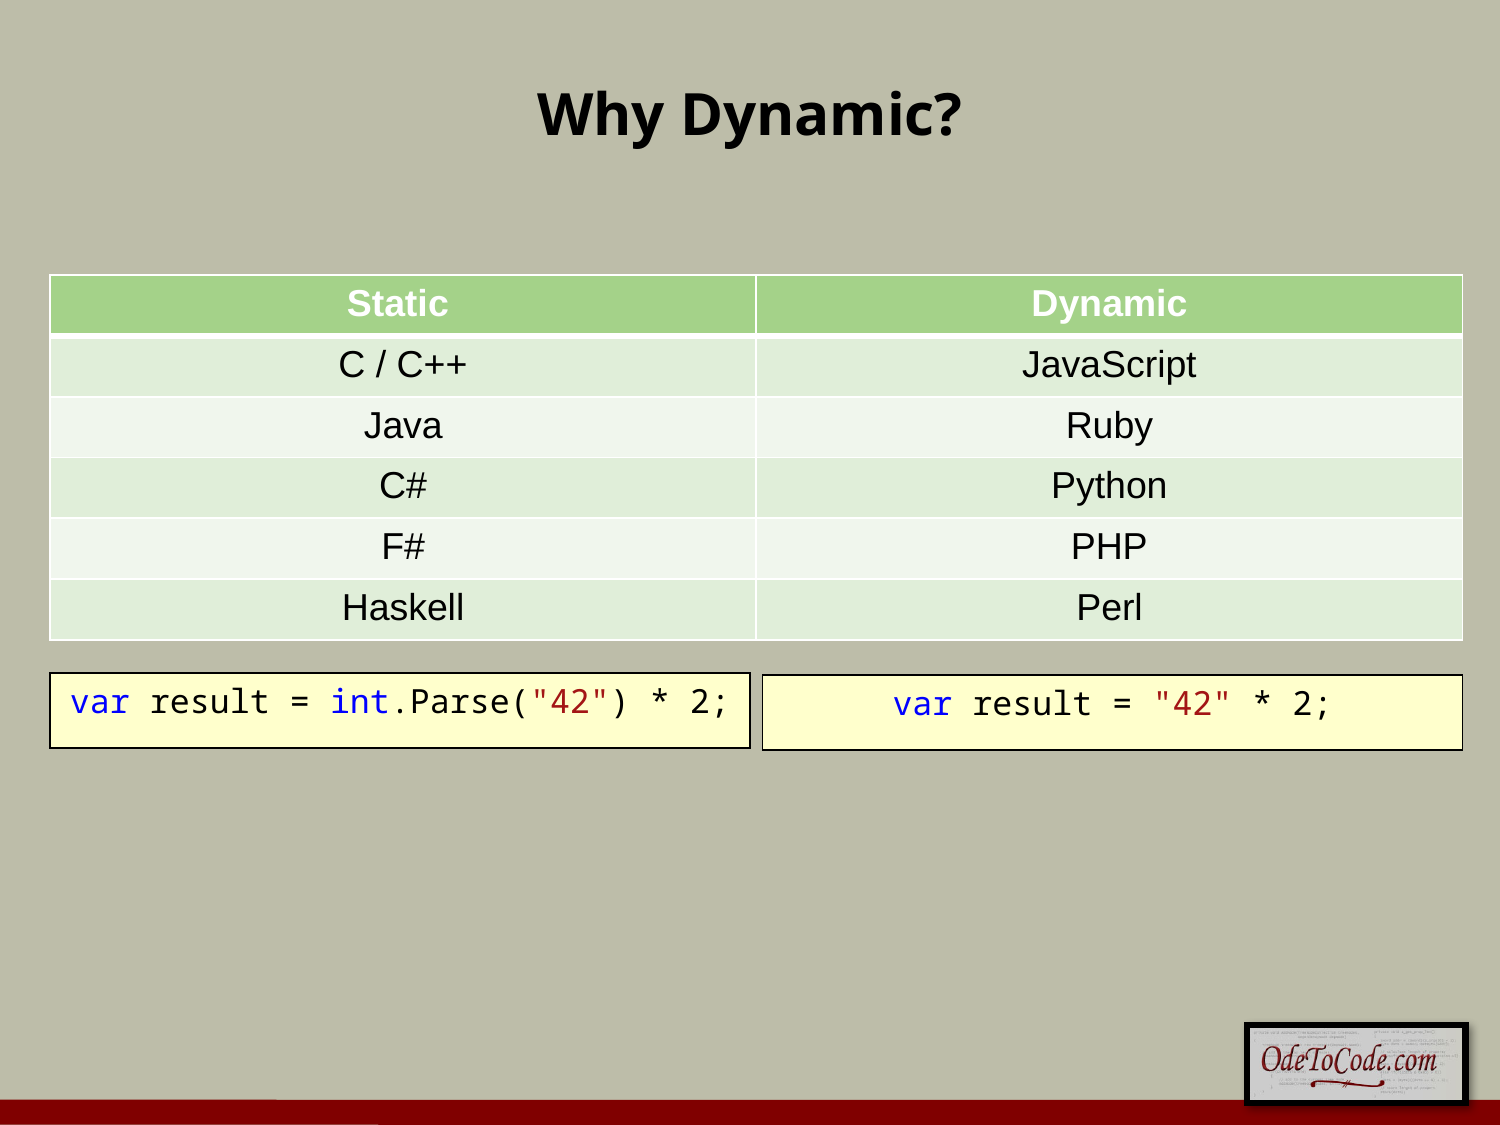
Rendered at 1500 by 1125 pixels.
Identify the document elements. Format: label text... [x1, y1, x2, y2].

table_cell Perl [757, 580, 1462, 639]
table_cell Java [51, 398, 755, 457]
title Why Dynamic? [74, 49, 1426, 176]
picture [1250, 1028, 1462, 1100]
text_box var result = "42" * 2; [762, 674, 1463, 750]
list var result = int.Parse("42") * 2; [49, 672, 751, 749]
table_cell Python [757, 458, 1462, 517]
table_cell C / C++ [51, 339, 755, 396]
table_cell Ruby [757, 398, 1462, 457]
table_cell F# [51, 519, 755, 578]
table_cell C# [51, 458, 755, 517]
table_header Static [51, 276, 755, 333]
table_cell Haskell [51, 580, 755, 639]
table_cell JavaScript [757, 339, 1462, 396]
table_header Dynamic [757, 276, 1462, 333]
table_cell PHP [757, 519, 1462, 578]
